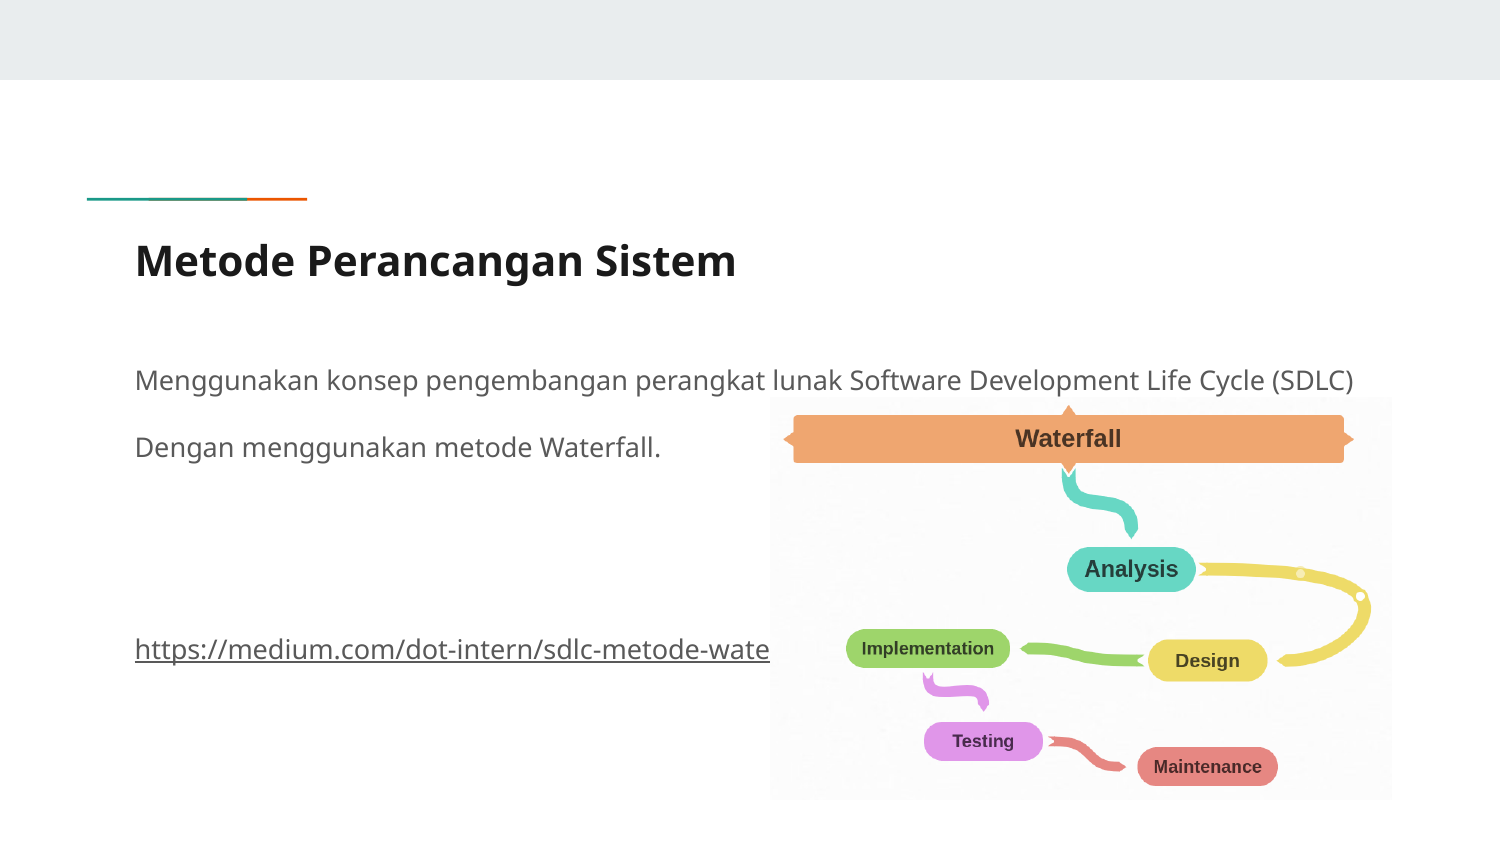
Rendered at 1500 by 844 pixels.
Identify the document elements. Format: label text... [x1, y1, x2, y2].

list Menggunakan konsep pengembangan perangkat lunak Software Development Life Cycle (SDLC) Dengan menggunakan metode Waterfall. https://medium.com/dot-intern/sdlc-metode-waterfall-5ae2071f161d [119, 341, 1381, 712]
picture [770, 397, 1392, 801]
title Metode Perancangan Sistem [119, 216, 1381, 305]
